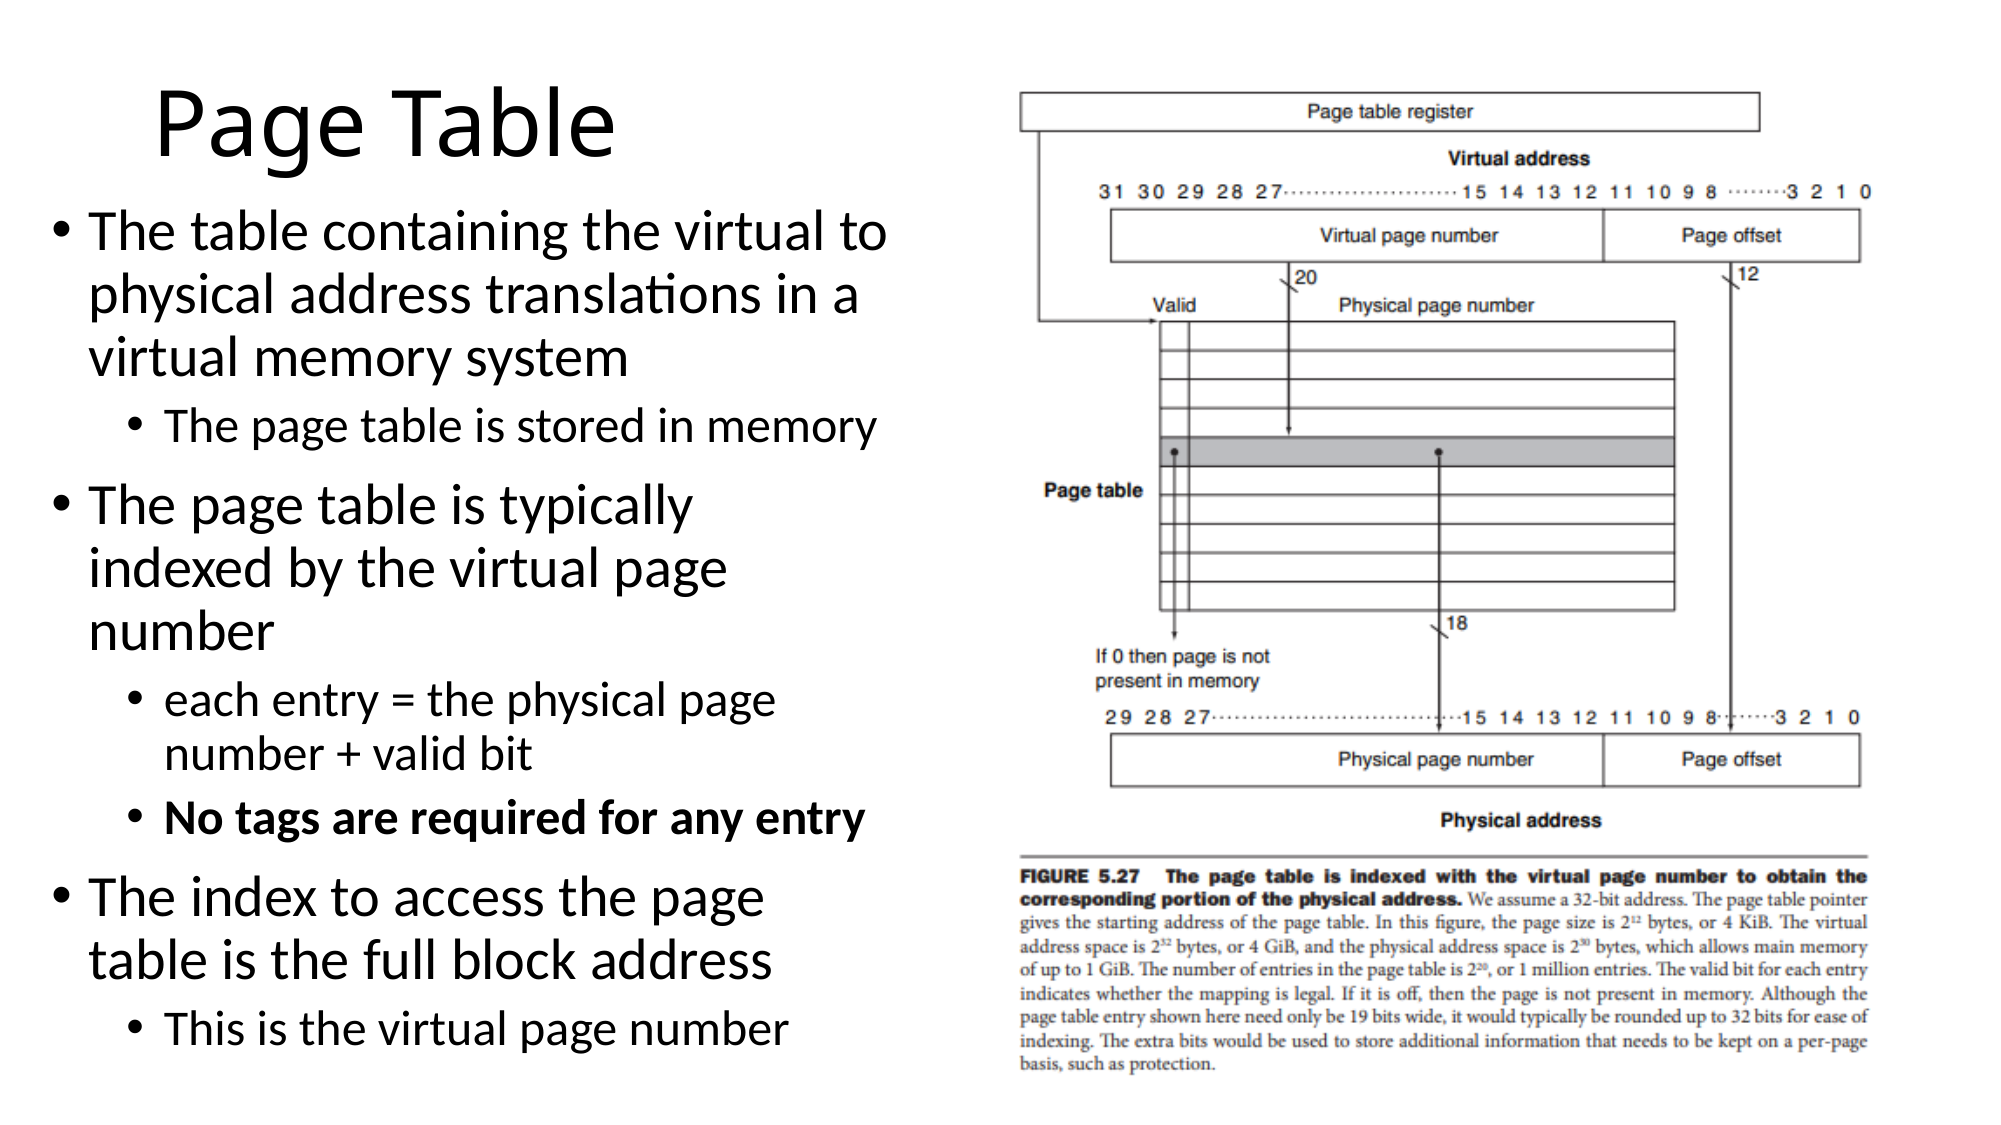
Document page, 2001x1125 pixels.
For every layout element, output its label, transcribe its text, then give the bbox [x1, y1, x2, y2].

list The table containing the virtual to physical address translations in a virtual memory system The page table is stored in memory The page table is typically indexed by the virtual page number each entry = the physical page number + valid bit No tags are required for any entry The index to access the page table is the full block address This is the virtual page number [36, 193, 907, 1087]
picture [943, 87, 2000, 1112]
title Page Table [137, 59, 866, 193]
